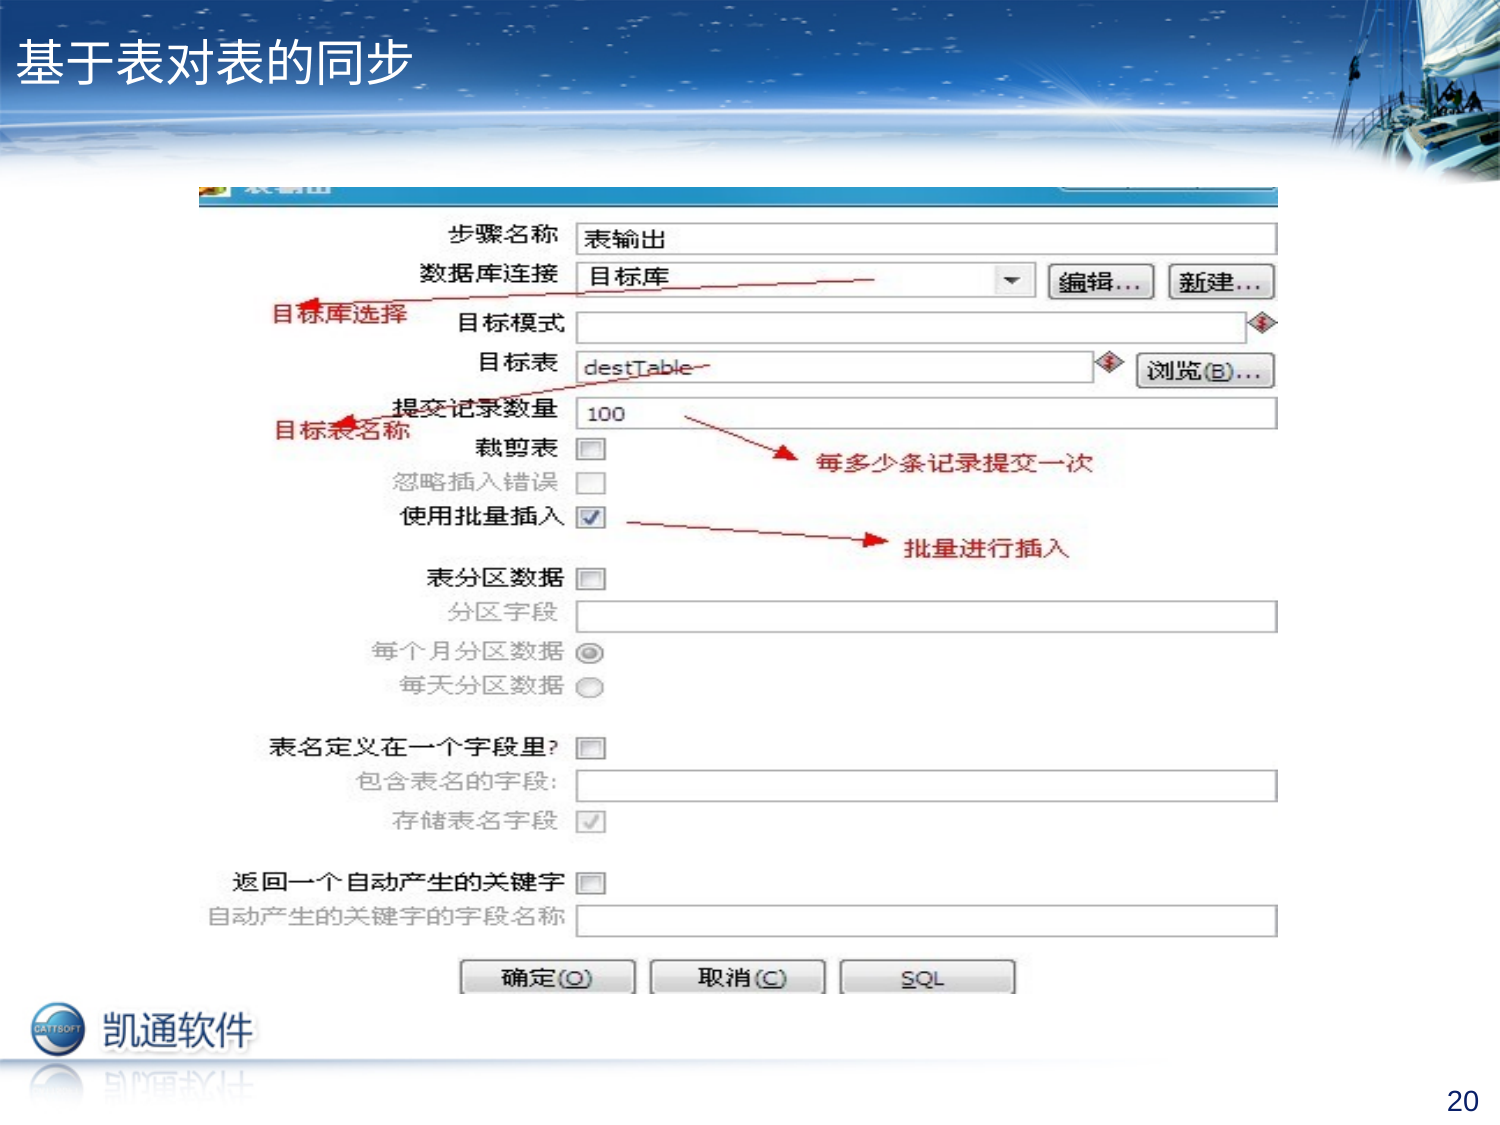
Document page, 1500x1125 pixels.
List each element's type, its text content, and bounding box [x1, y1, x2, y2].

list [198, 187, 1278, 994]
picture [0, 0, 1500, 1125]
slide_number 20 [1143, 1074, 1495, 1116]
title 基于表对表的同步 [0, 0, 1341, 124]
